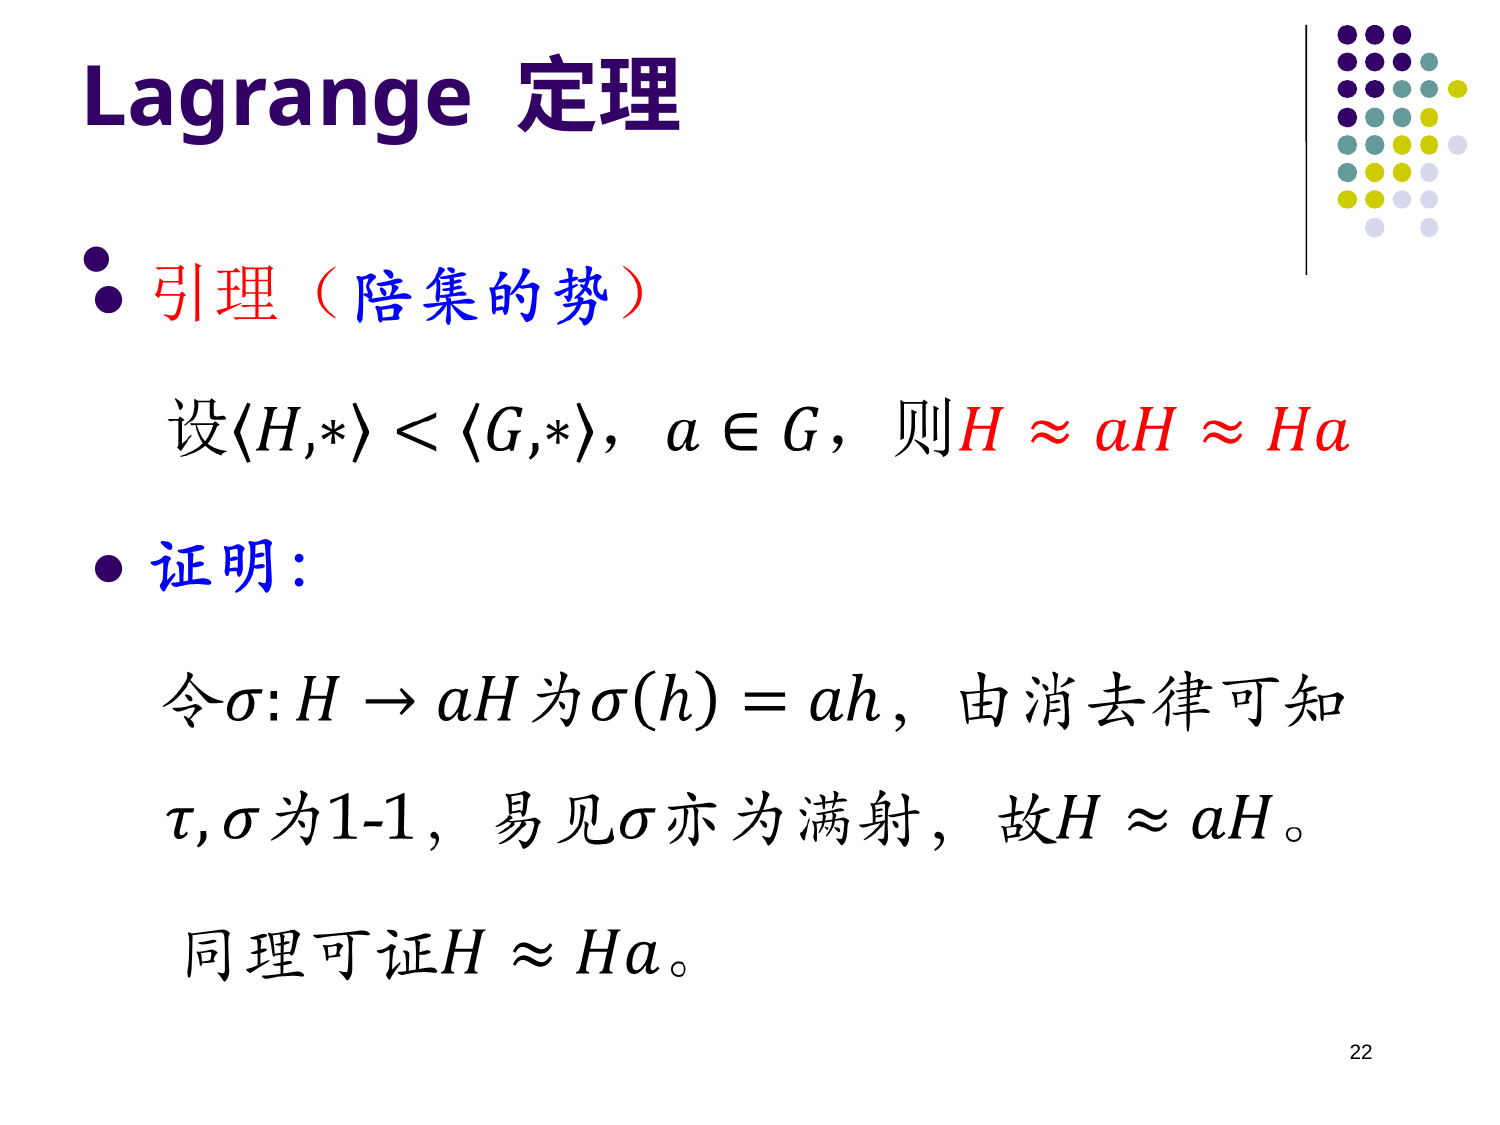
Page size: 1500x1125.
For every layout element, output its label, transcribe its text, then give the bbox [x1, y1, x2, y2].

title Lagrange 定理 [65, 54, 1047, 150]
list [64, 219, 1427, 1031]
slide_number 22 [1234, 1031, 1388, 1107]
